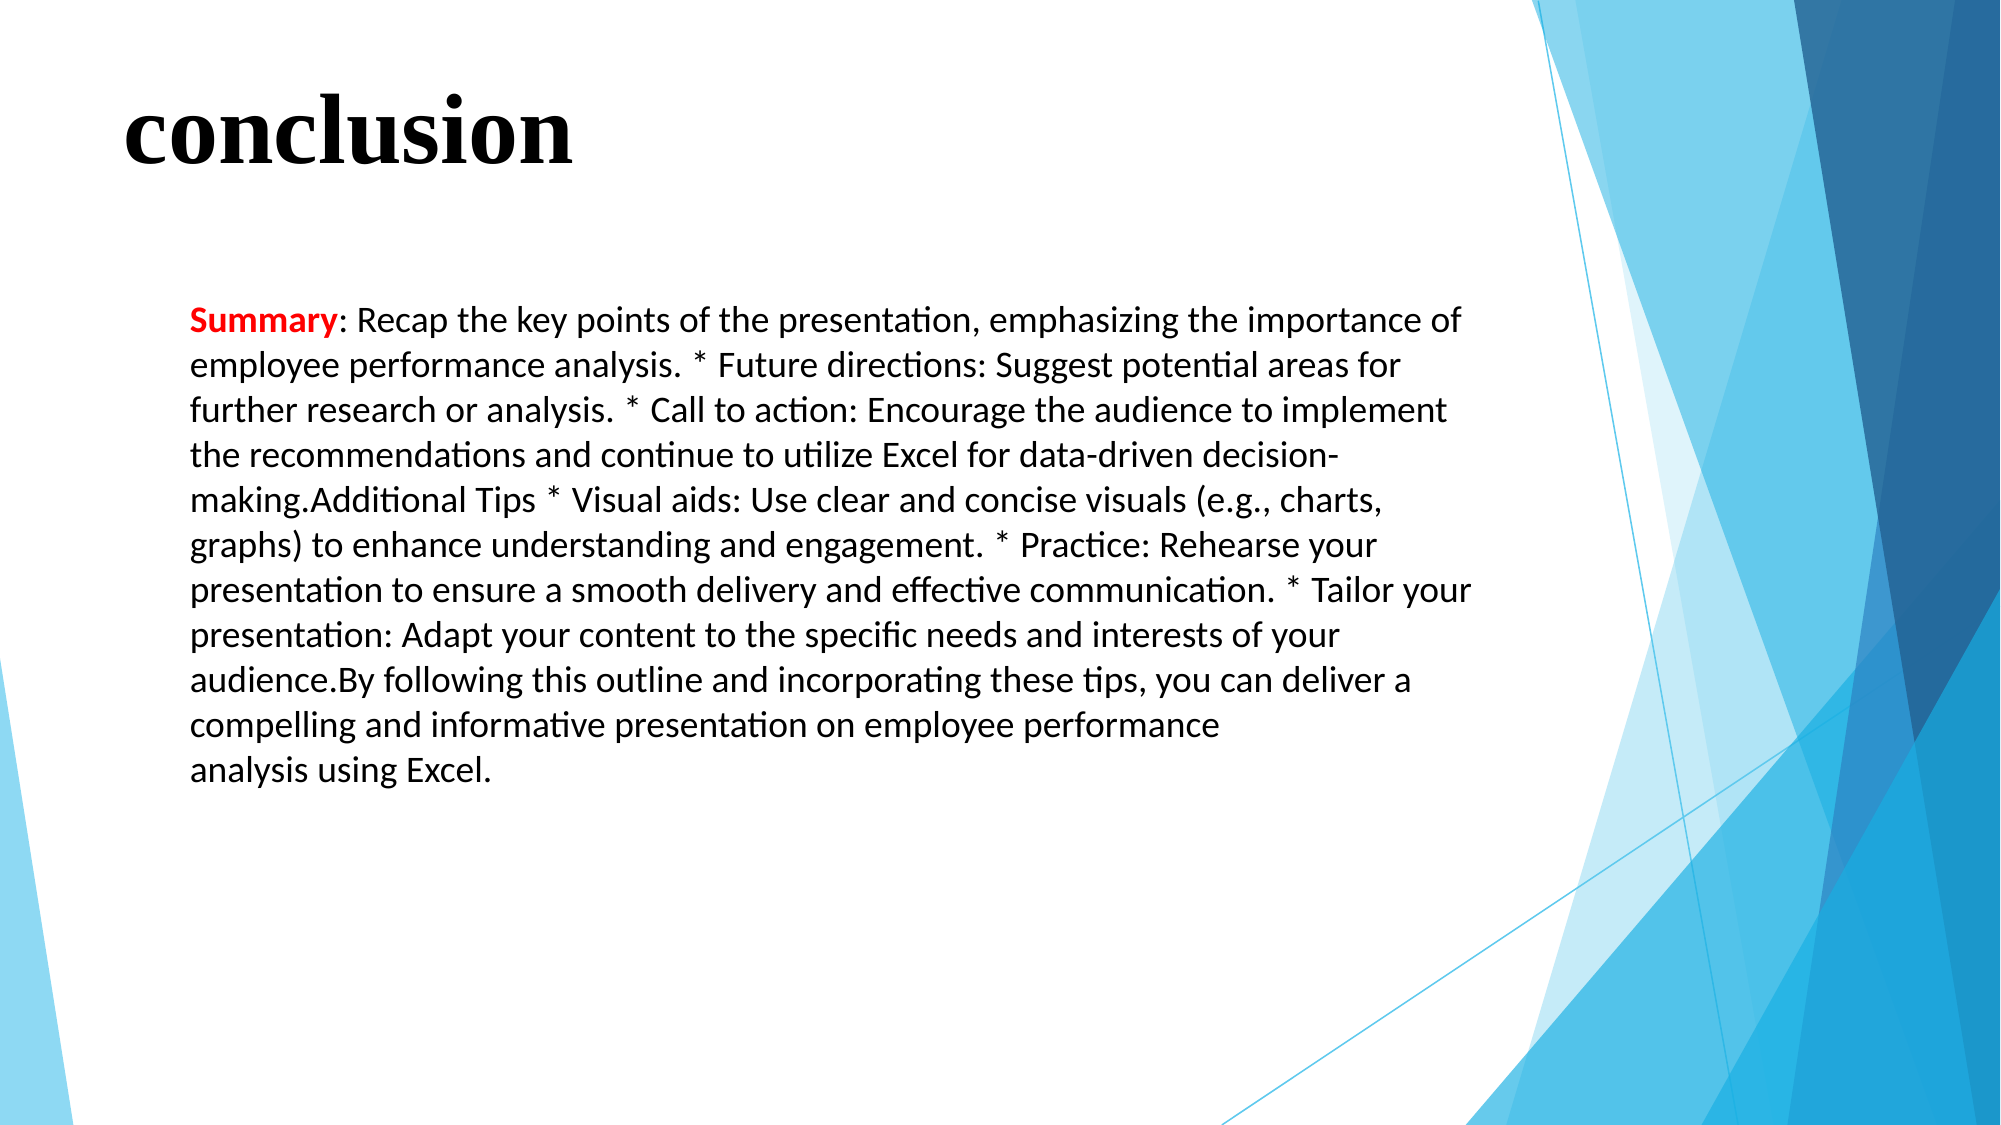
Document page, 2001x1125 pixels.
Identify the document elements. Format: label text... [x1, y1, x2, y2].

title conclusion [123, 63, 1877, 172]
text_box Summary: Recap the key points of the presentation, emphasizing the importance of employee performance analysis. * Future directions: Suggest potential areas for further research or analysis. * Call to action: Encourage the audience to implement the recommendations and continue to utilize Excel for data-driven decision-making.Additional Tips * Visual aids: Use clear and concise visuals (e.g., charts, graphs) to enhance understanding and engagement. * Practice: Rehearse your presentation to ensure a smooth delivery and effective communication. * Tailor your presentation: Adapt your content to the specific needs and interests of your audience.By following this outline and incorporating these tips, you can deliver a compelling and informative presentation on employee performance analysis using Excel. [174, 287, 1500, 798]
